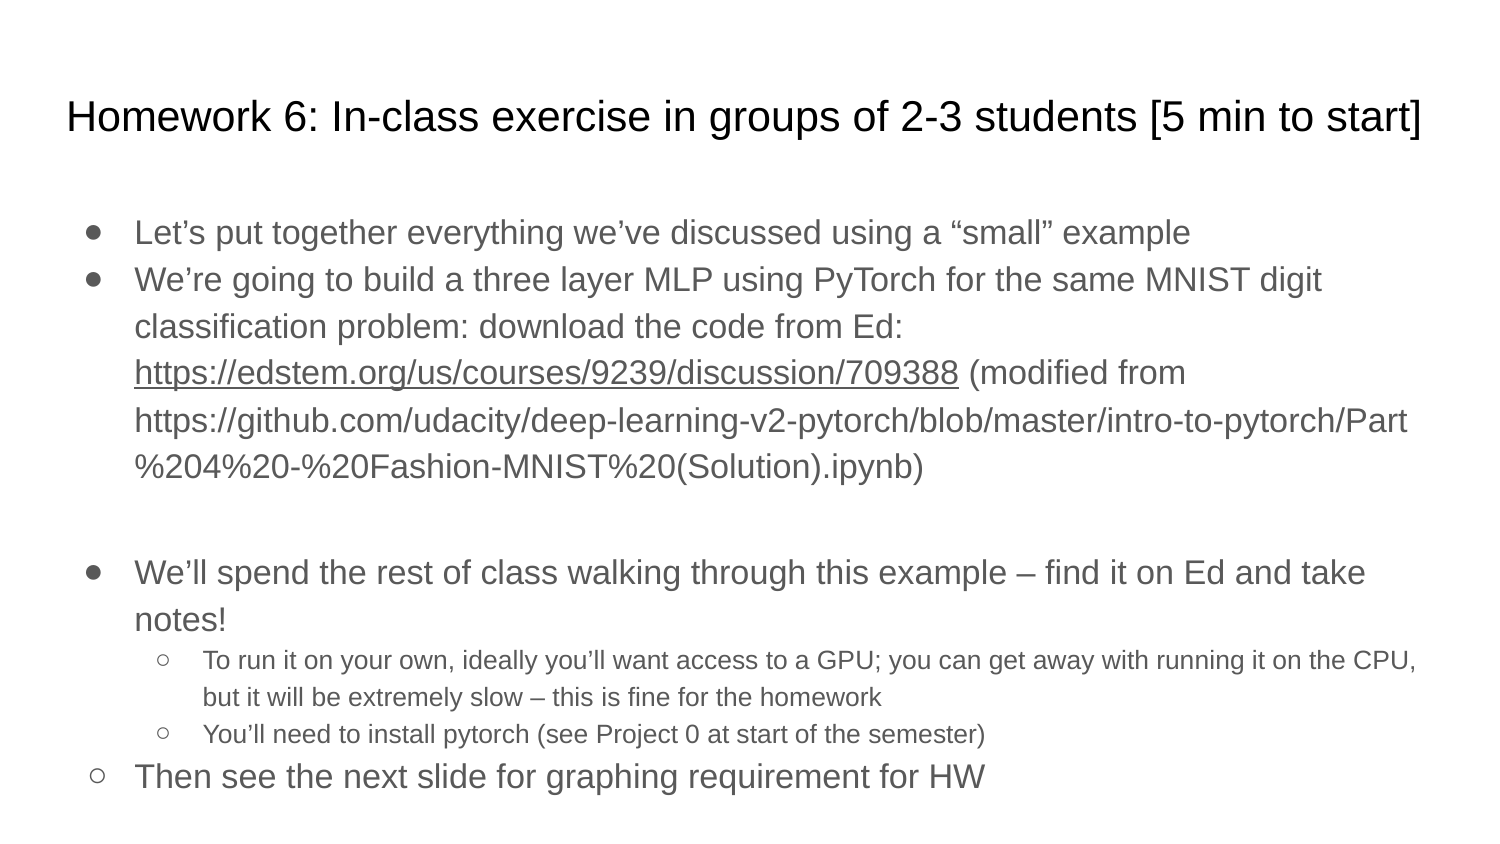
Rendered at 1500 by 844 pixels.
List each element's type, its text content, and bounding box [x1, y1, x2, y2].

list Let’s put together everything we’ve discussed using a “small” example We’re going to build a three layer MLP using PyTorch for the same MNIST digit classification problem: download the code from Ed: https://edstem.org/us/courses/9239/discussion/709388 (modified from https://github.com/udacity/deep-learning-v2-pytorch/blob/master/intro-to-pytorch/Part%204%20-%20Fashion-MNIST%20(Solution).ipynb) We’ll spend the rest of class walking through this example – find it on Ed and take notes! To run it on your own, ideally you’ll want access to a GPU; you can get away with running it on the CPU, but it will be extremely slow – this is fine for the homework You’ll need to install pytorch (see Project 0 at start of the semester) Then see the next slide for graphing requirement for HW [51, 189, 1449, 817]
title Homework 6: In-class exercise in groups of 2-3 students [5 min to start] [51, 72, 1449, 167]
